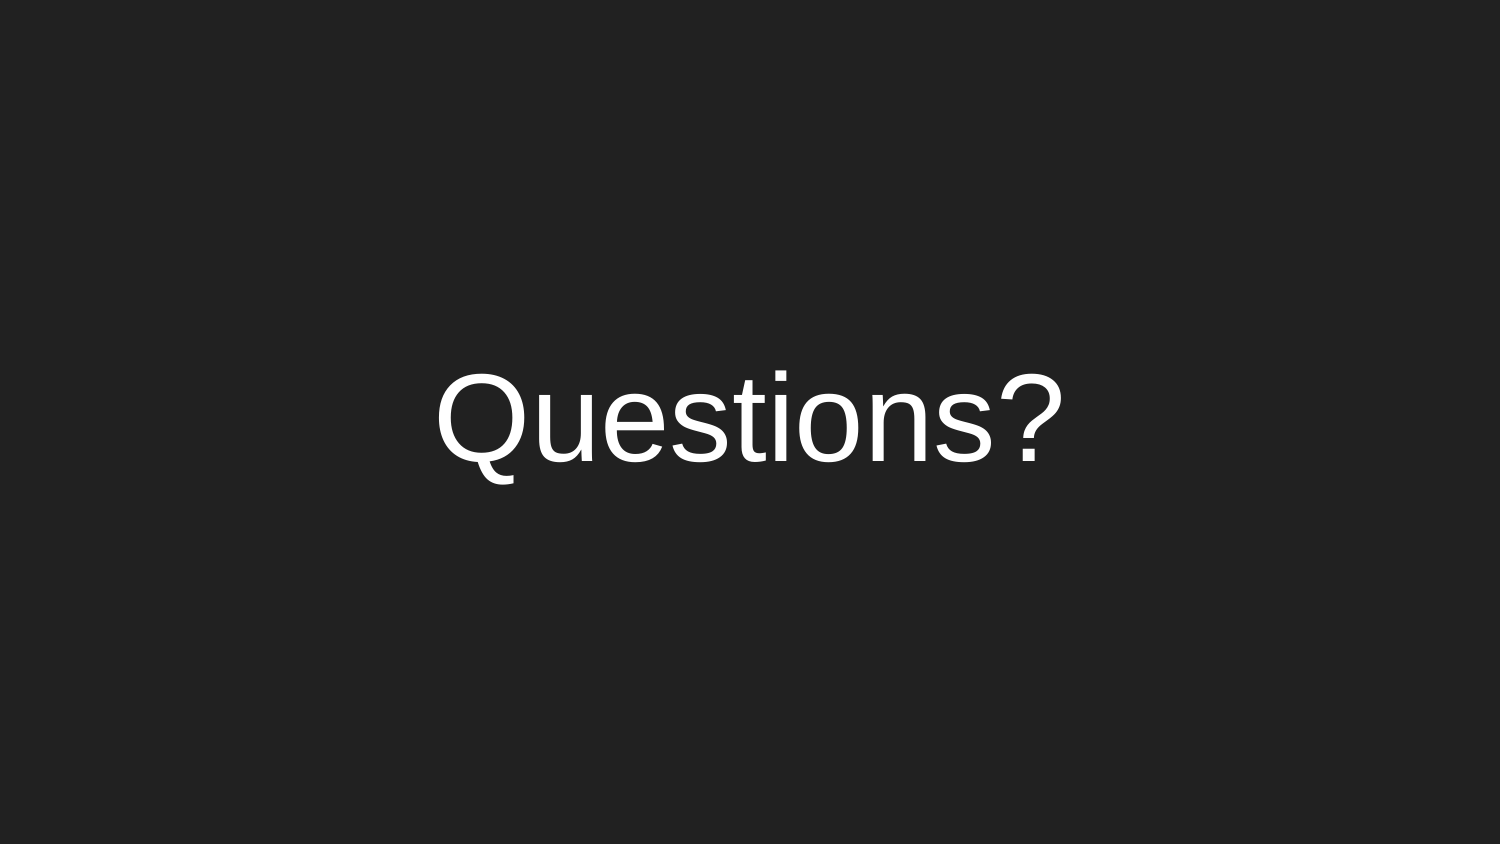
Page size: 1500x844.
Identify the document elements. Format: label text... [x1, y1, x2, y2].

title Questions? [51, 72, 1449, 750]
